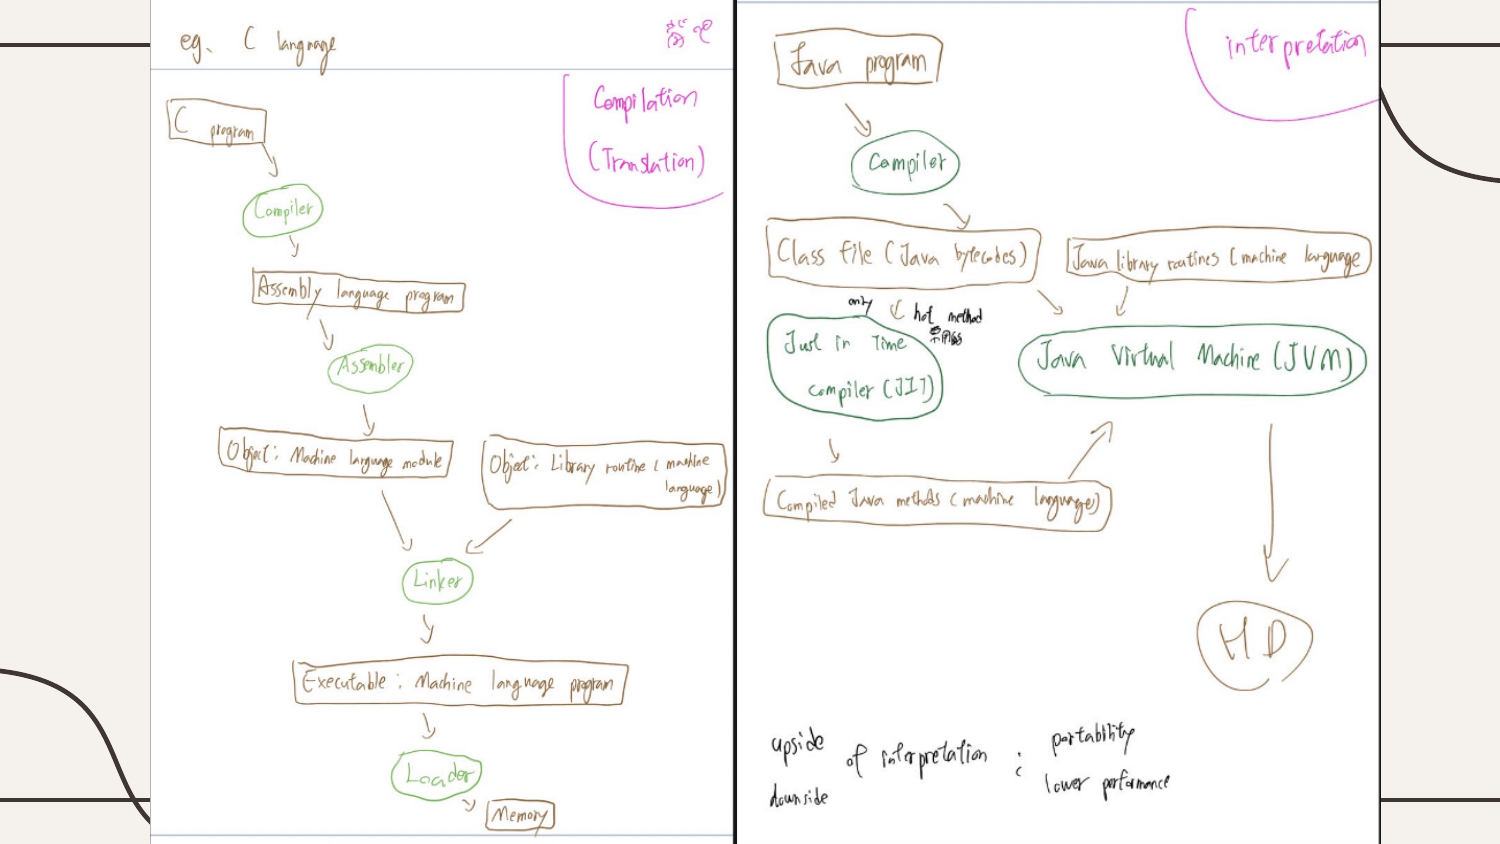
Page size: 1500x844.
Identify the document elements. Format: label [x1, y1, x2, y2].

picture [150, 0, 1381, 844]
